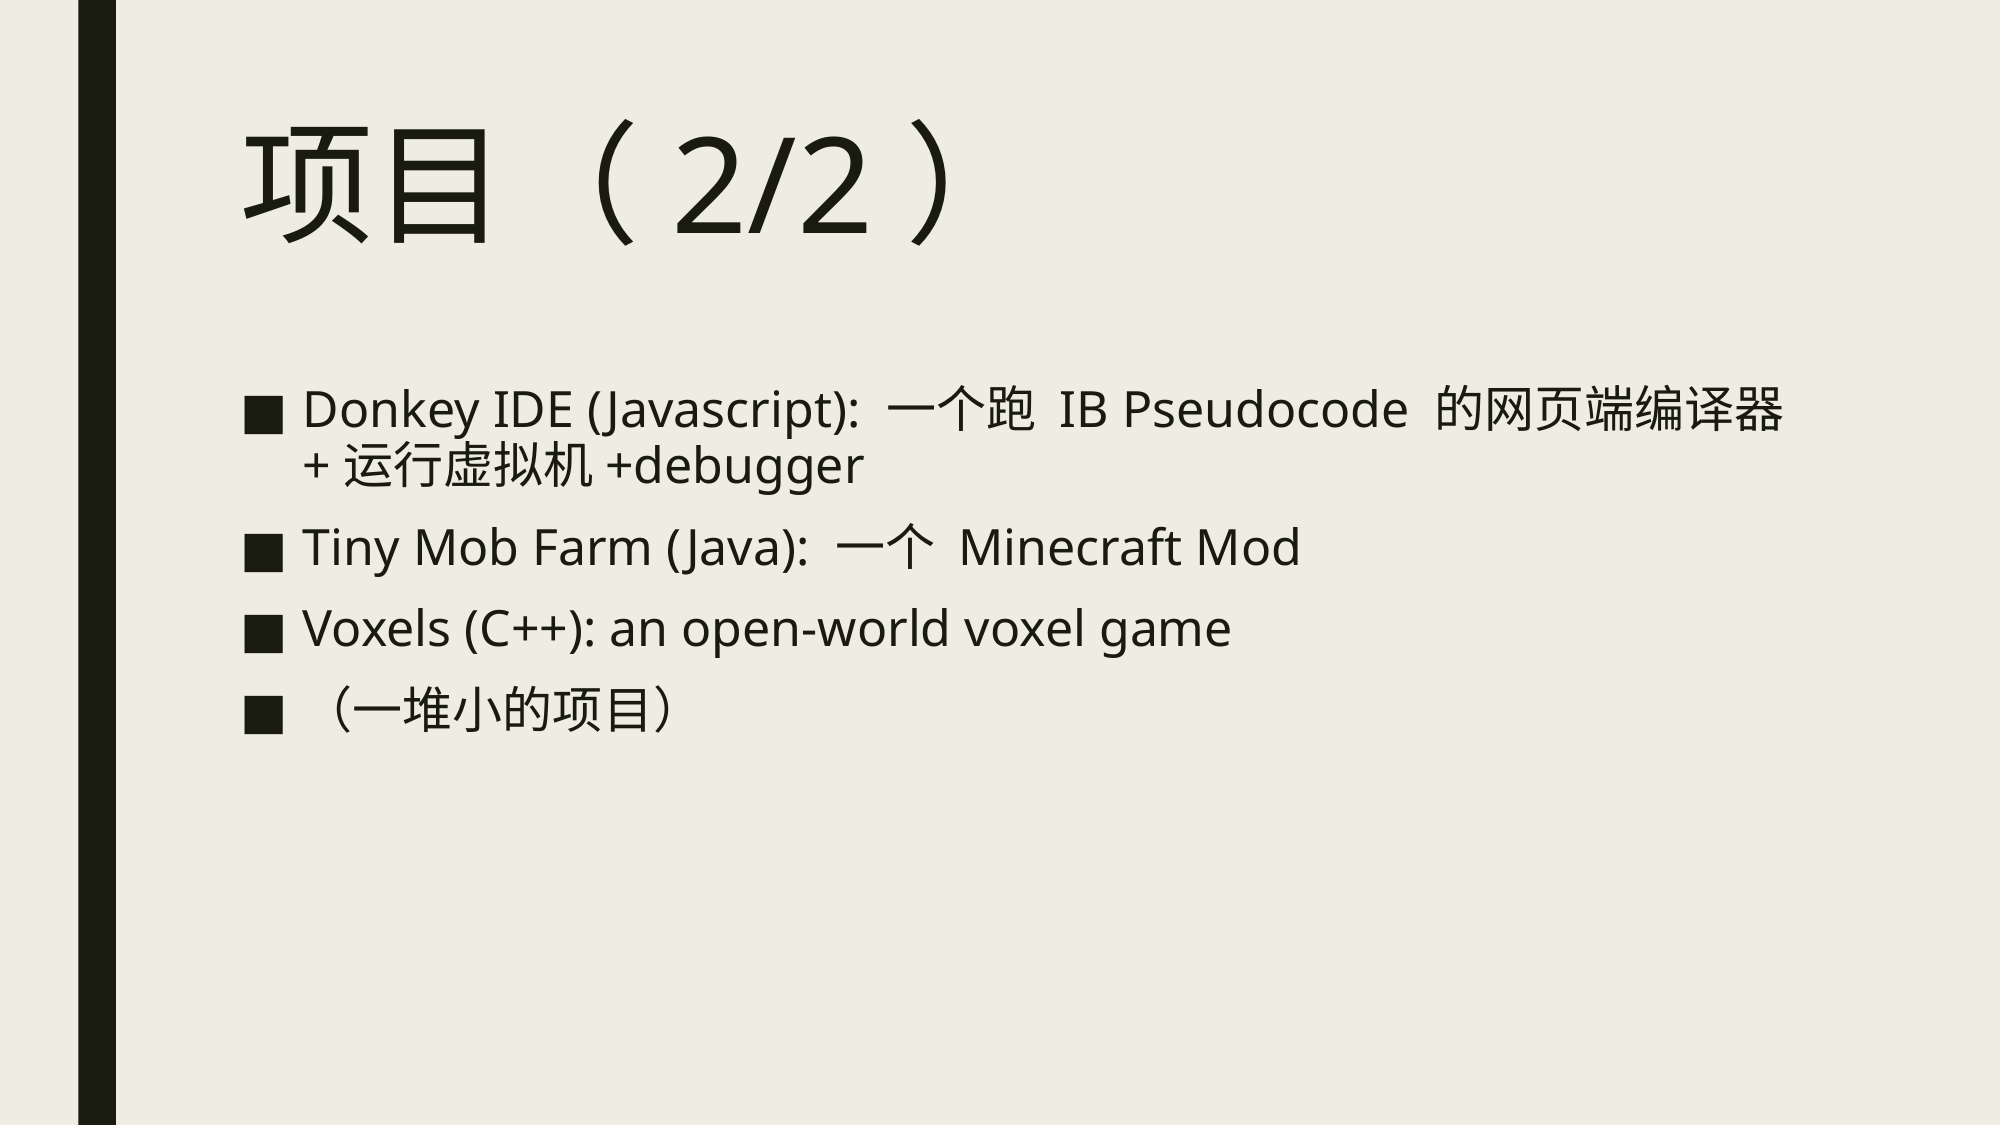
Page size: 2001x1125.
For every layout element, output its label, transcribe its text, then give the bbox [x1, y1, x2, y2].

title 项目（2/2） [225, 112, 1800, 357]
list Donkey IDE (Javascript): 一个跑 IB Pseudocode 的网页端编译器+运行虚拟机+debugger Tiny Mob Farm (Java): 一个 Minecraft Mod Voxels (C++): an open-world voxel game （一堆小的项目） [225, 375, 1800, 963]
